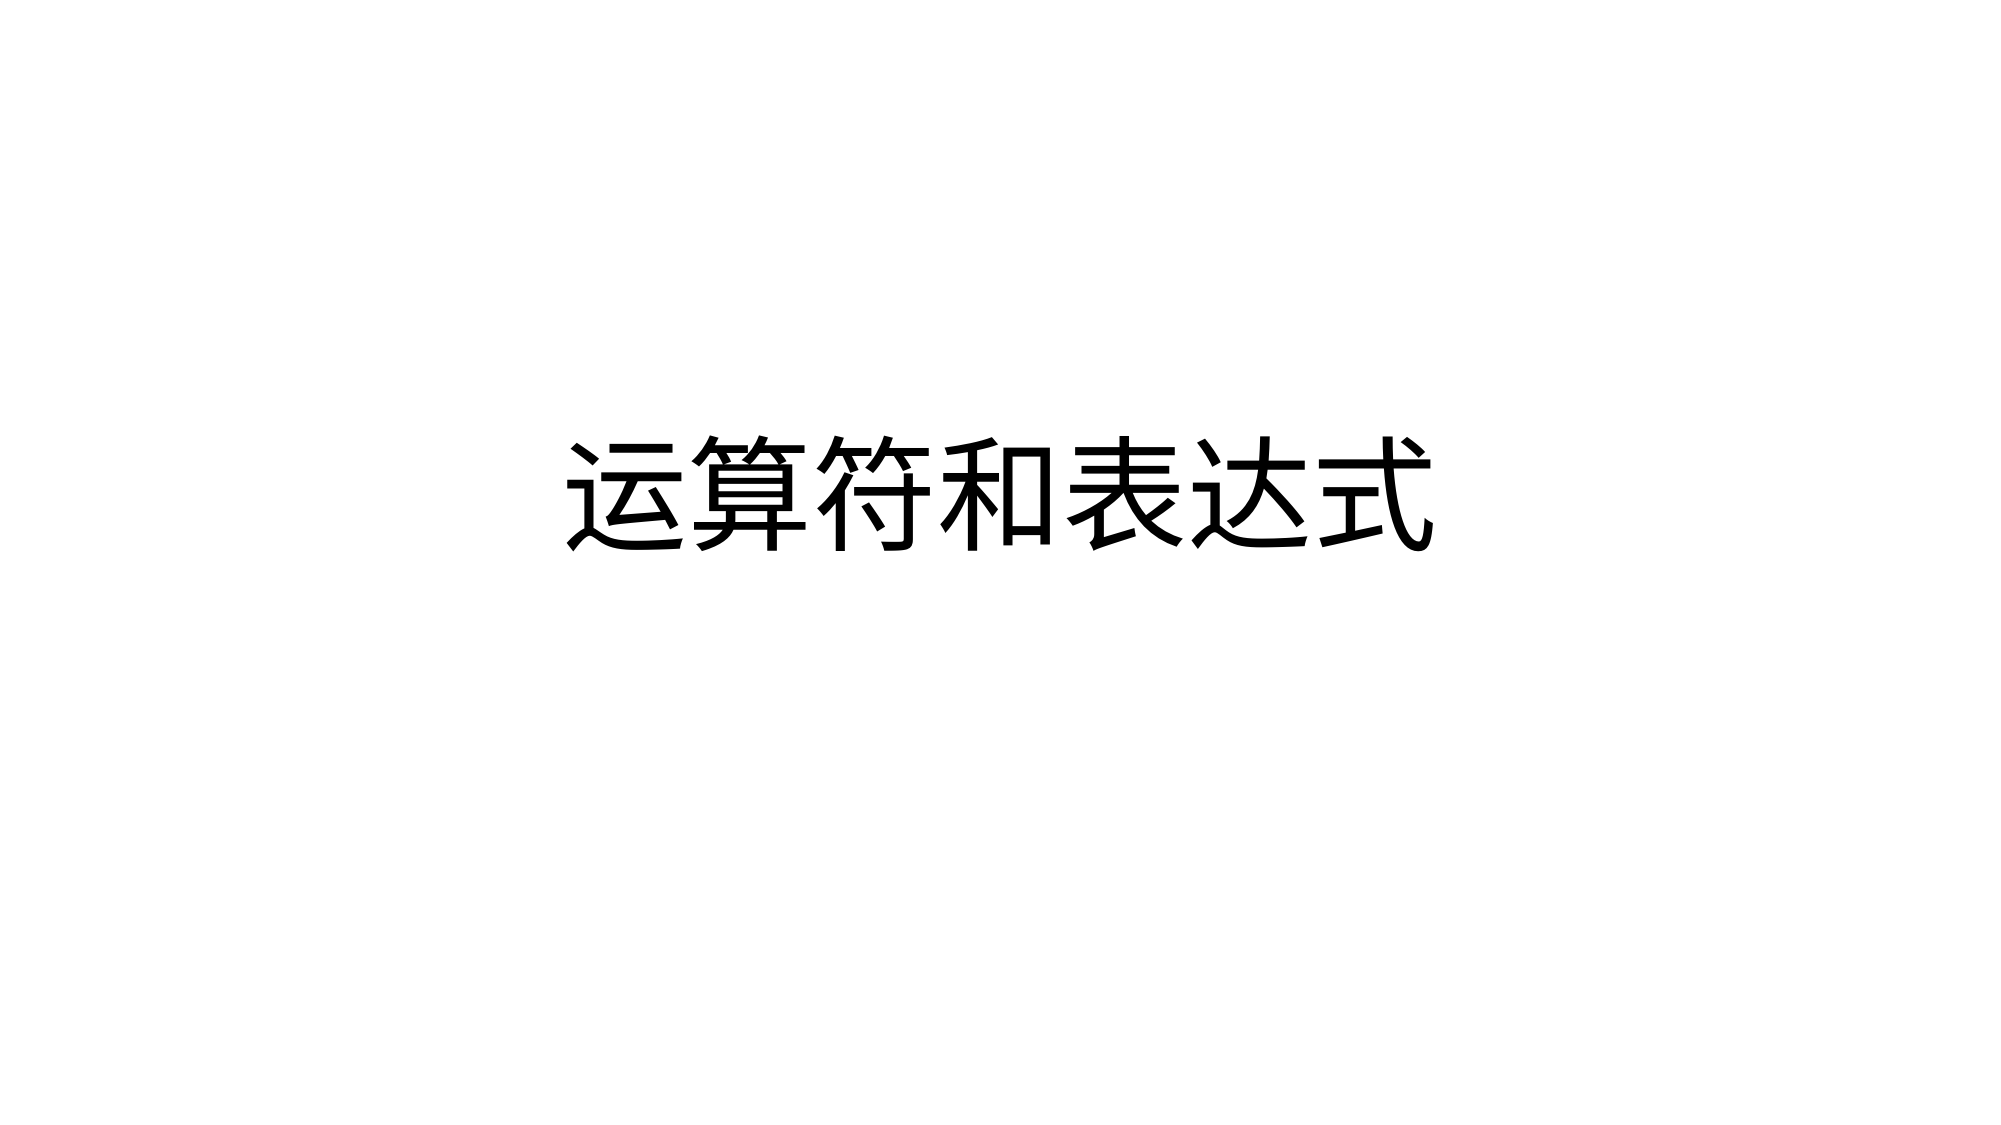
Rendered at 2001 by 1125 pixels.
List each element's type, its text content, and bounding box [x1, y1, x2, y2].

title 运算符和表达式 [249, 184, 1750, 576]
